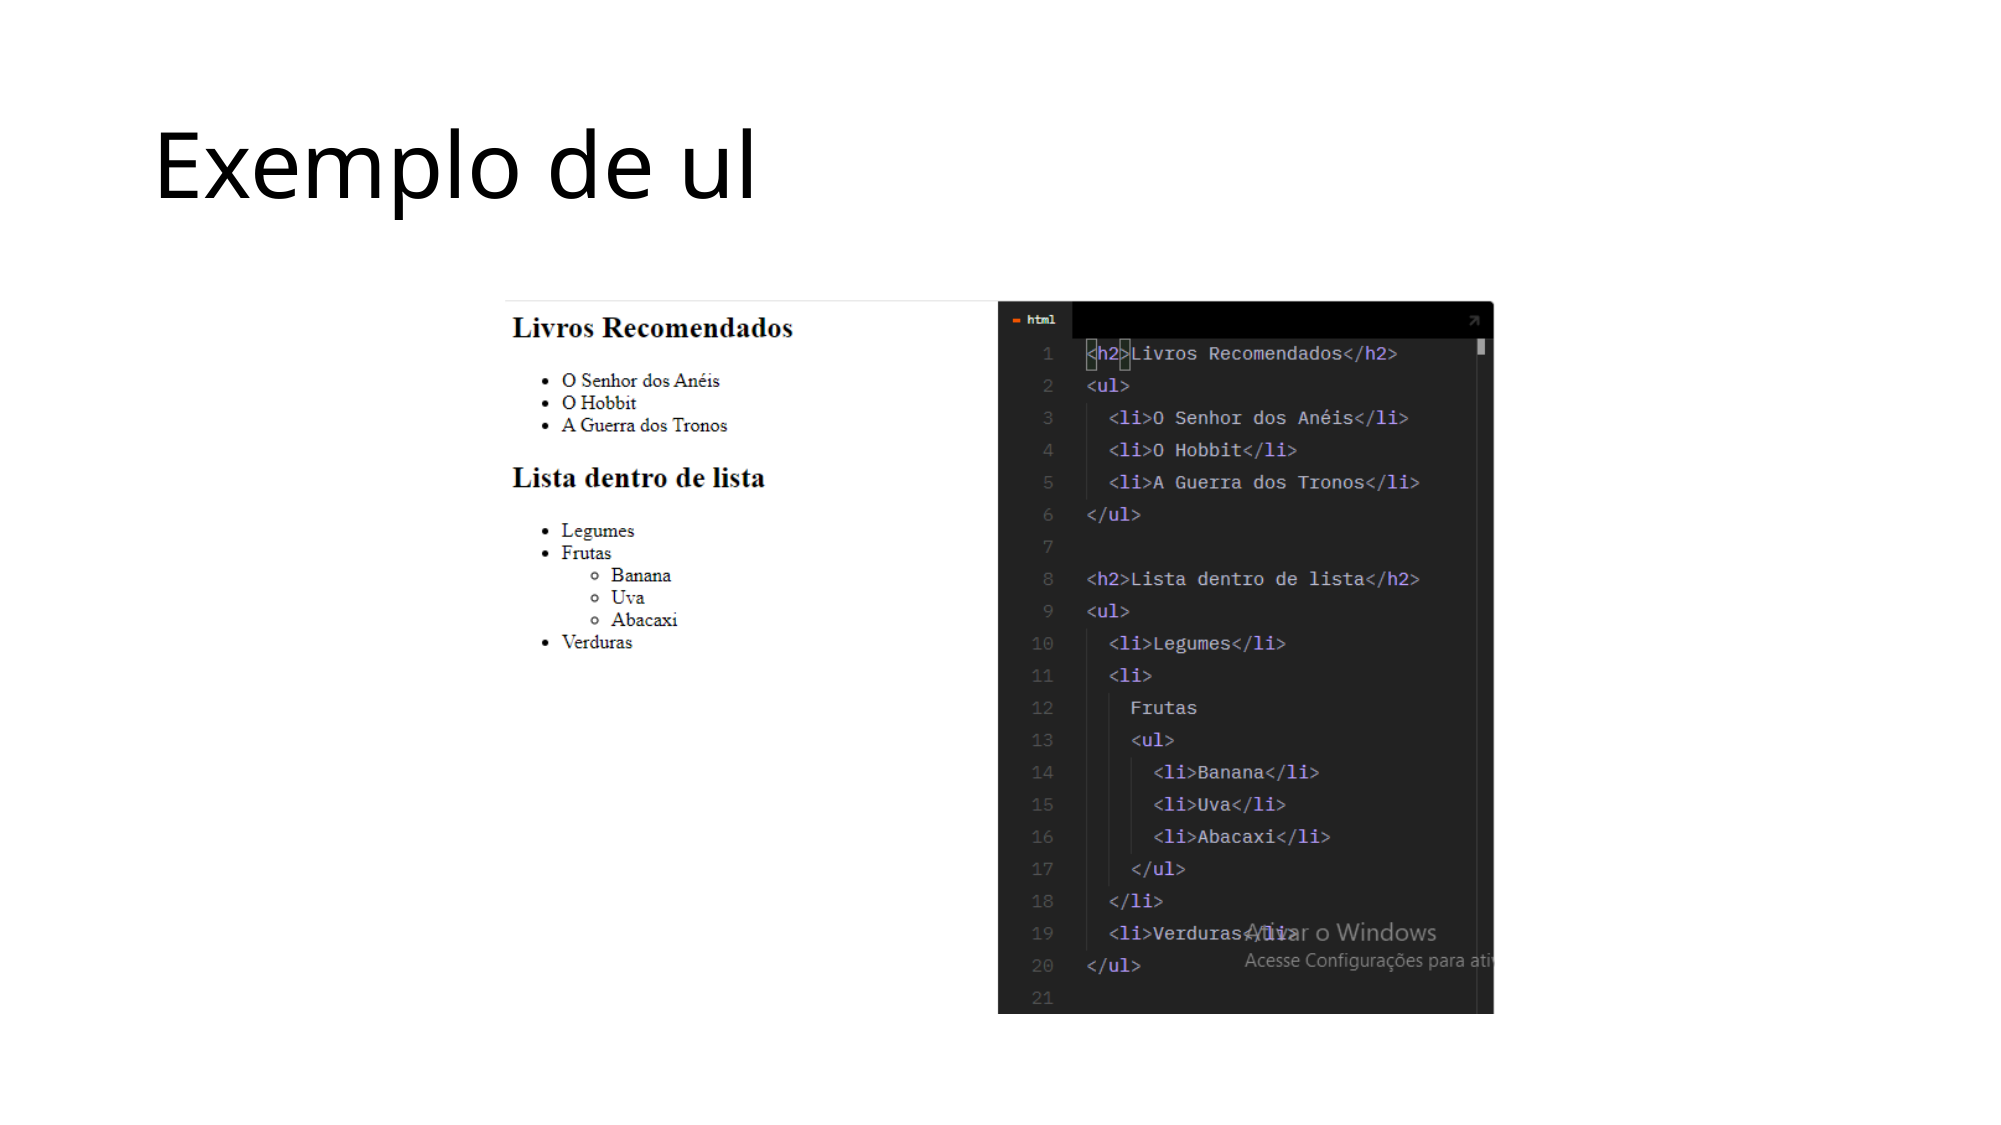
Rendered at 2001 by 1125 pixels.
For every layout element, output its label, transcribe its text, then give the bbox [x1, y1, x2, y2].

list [505, 299, 1495, 1014]
title Exemplo de ul [137, 59, 1863, 278]
